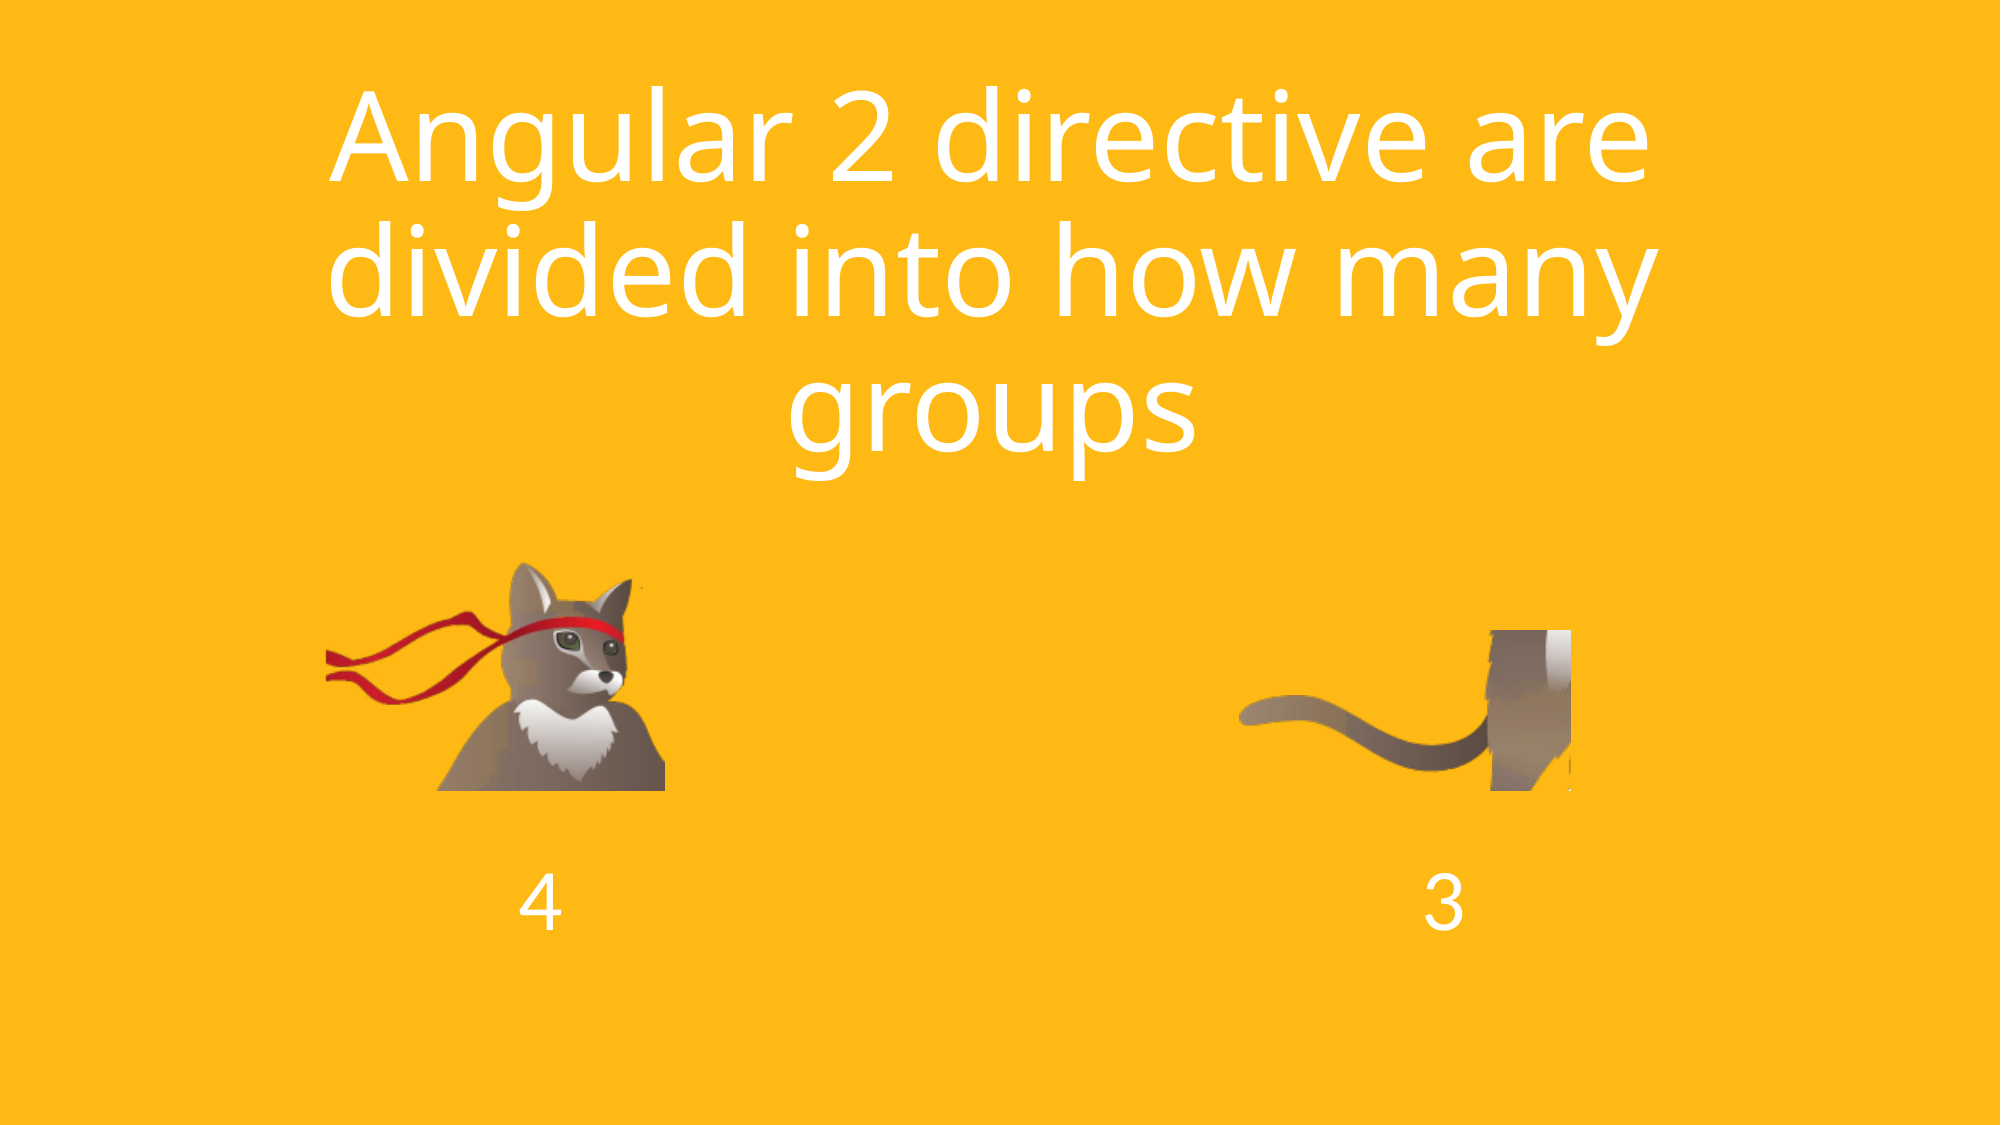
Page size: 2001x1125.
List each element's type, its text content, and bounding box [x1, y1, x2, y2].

picture [179, 509, 665, 792]
picture [1185, 630, 1571, 792]
text_box 3 [1116, 606, 1771, 958]
title Angular 2 directive are divided into how many groups [242, 233, 1743, 486]
subtitle 4 [213, 606, 868, 958]
